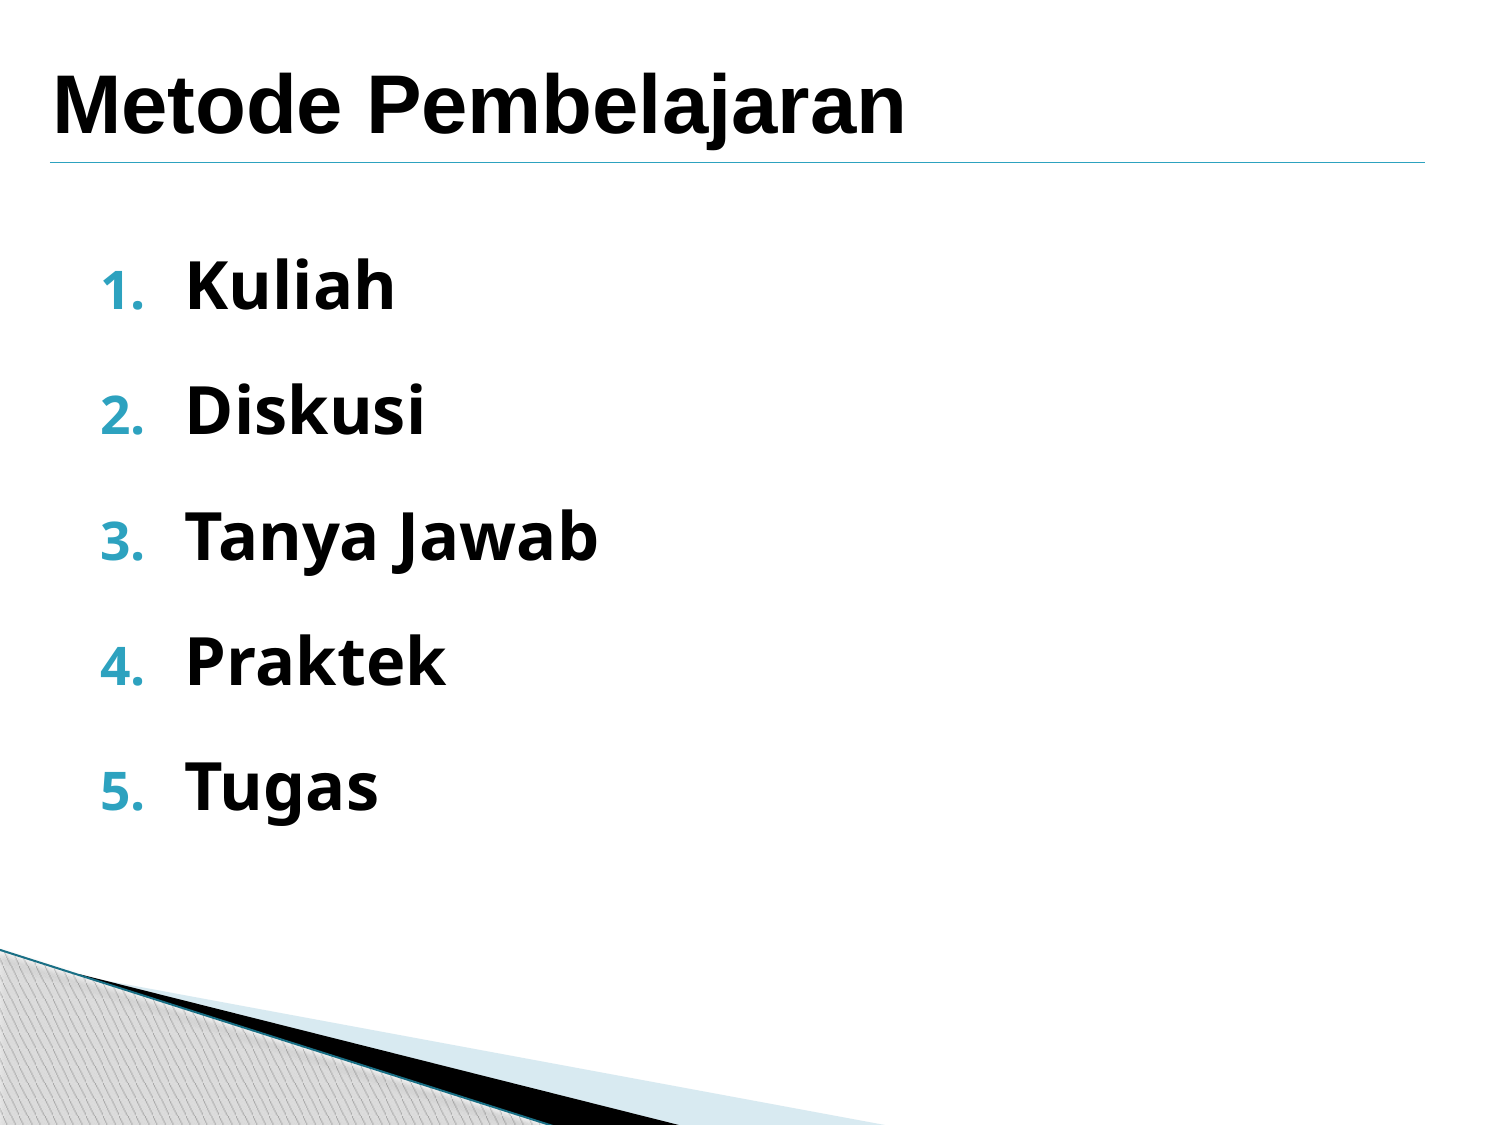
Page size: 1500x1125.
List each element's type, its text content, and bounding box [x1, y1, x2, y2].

text_box Metode Pembelajaran [37, 37, 1413, 163]
text_box Kuliah Diskusi Tanya Jawab Praktek Tugas [70, 187, 1500, 963]
